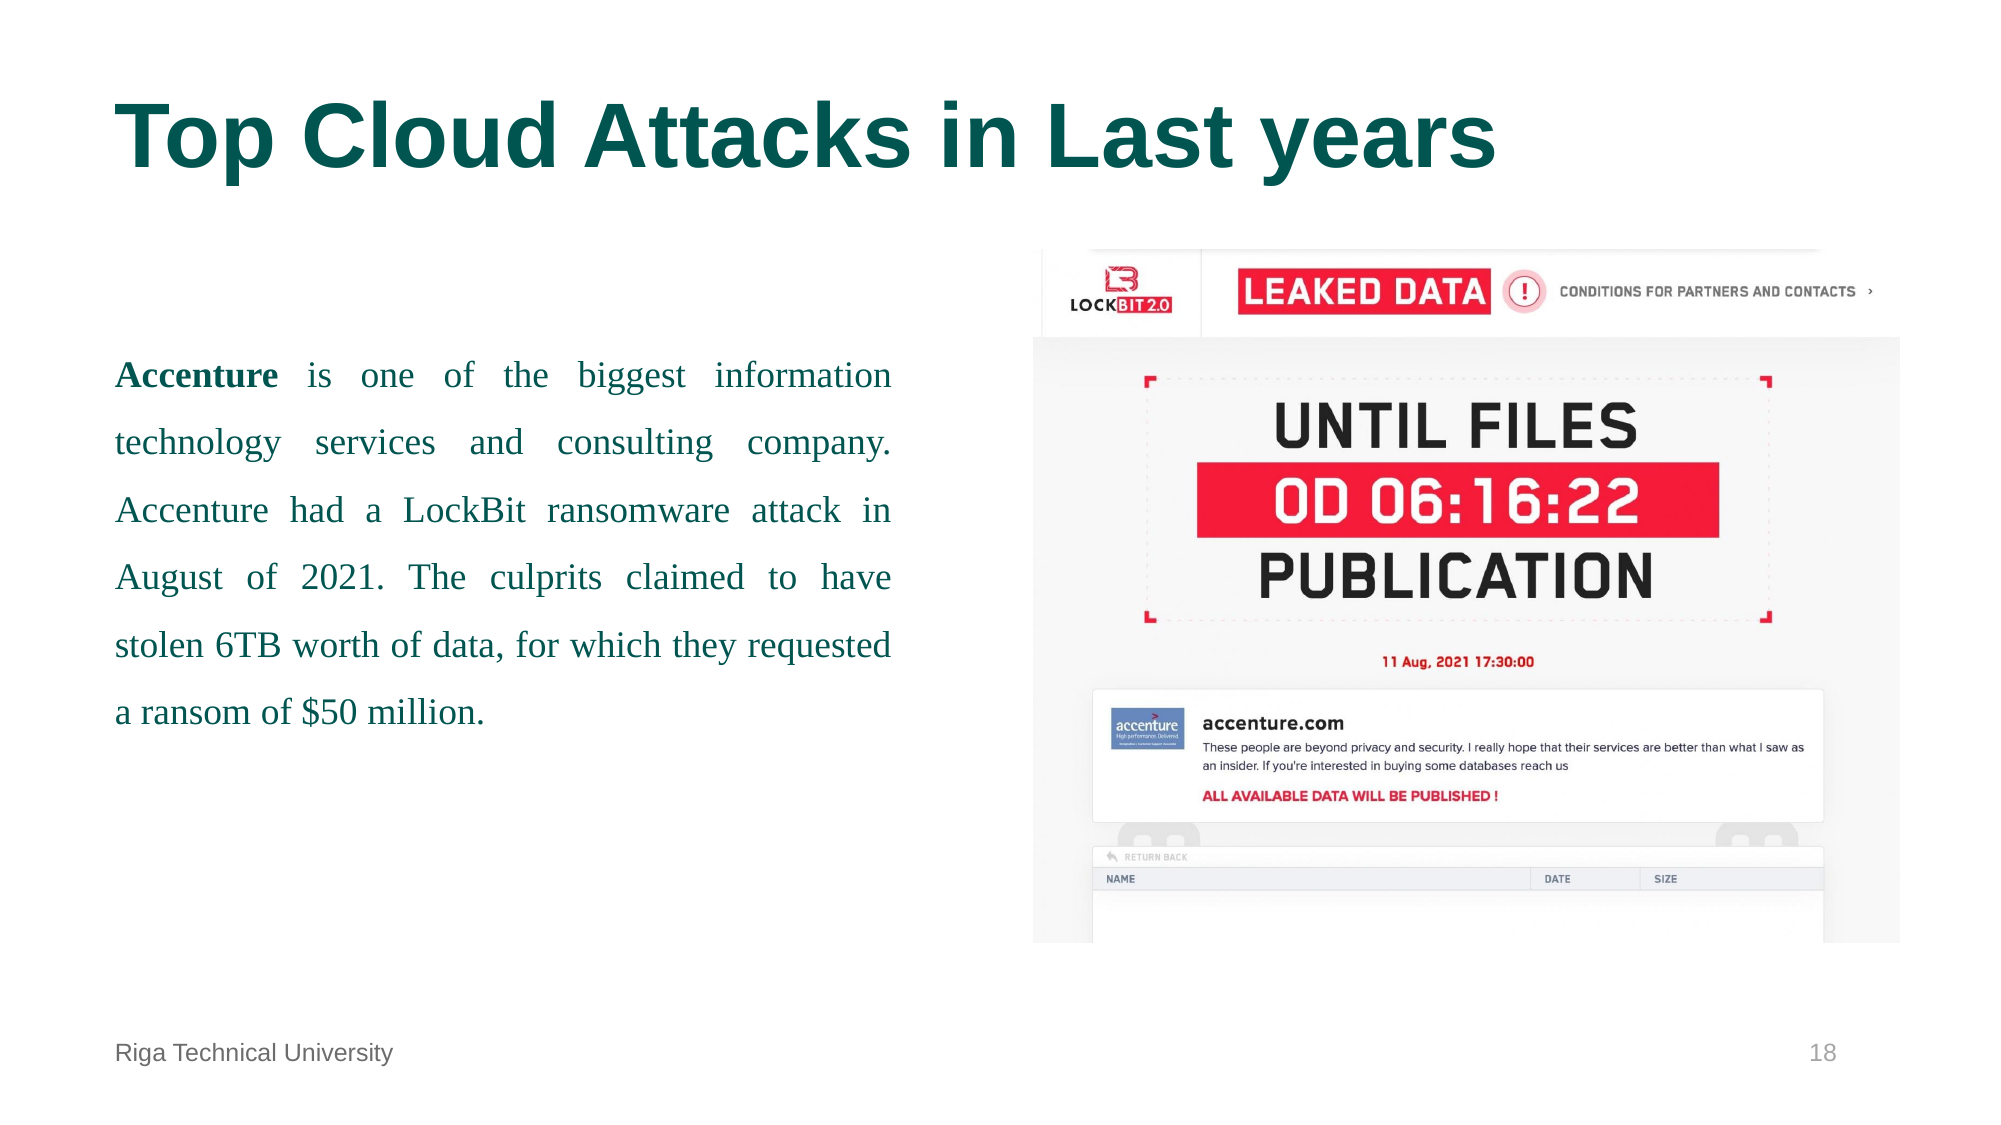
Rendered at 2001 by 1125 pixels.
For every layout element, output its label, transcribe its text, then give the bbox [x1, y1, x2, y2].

list Top Cloud Attacks in Last years [99, 68, 1900, 232]
picture [1033, 248, 1901, 943]
text_box Accenture is one of the biggest information technology services and consulting company. Accenture had a LockBit ransomware attack in August of 2021. The culprits claimed to have stolen 6TB worth of data, for which they requested a ransom of $50 million. [99, 319, 908, 740]
slide_number Riga Technical University [99, 1028, 641, 1089]
